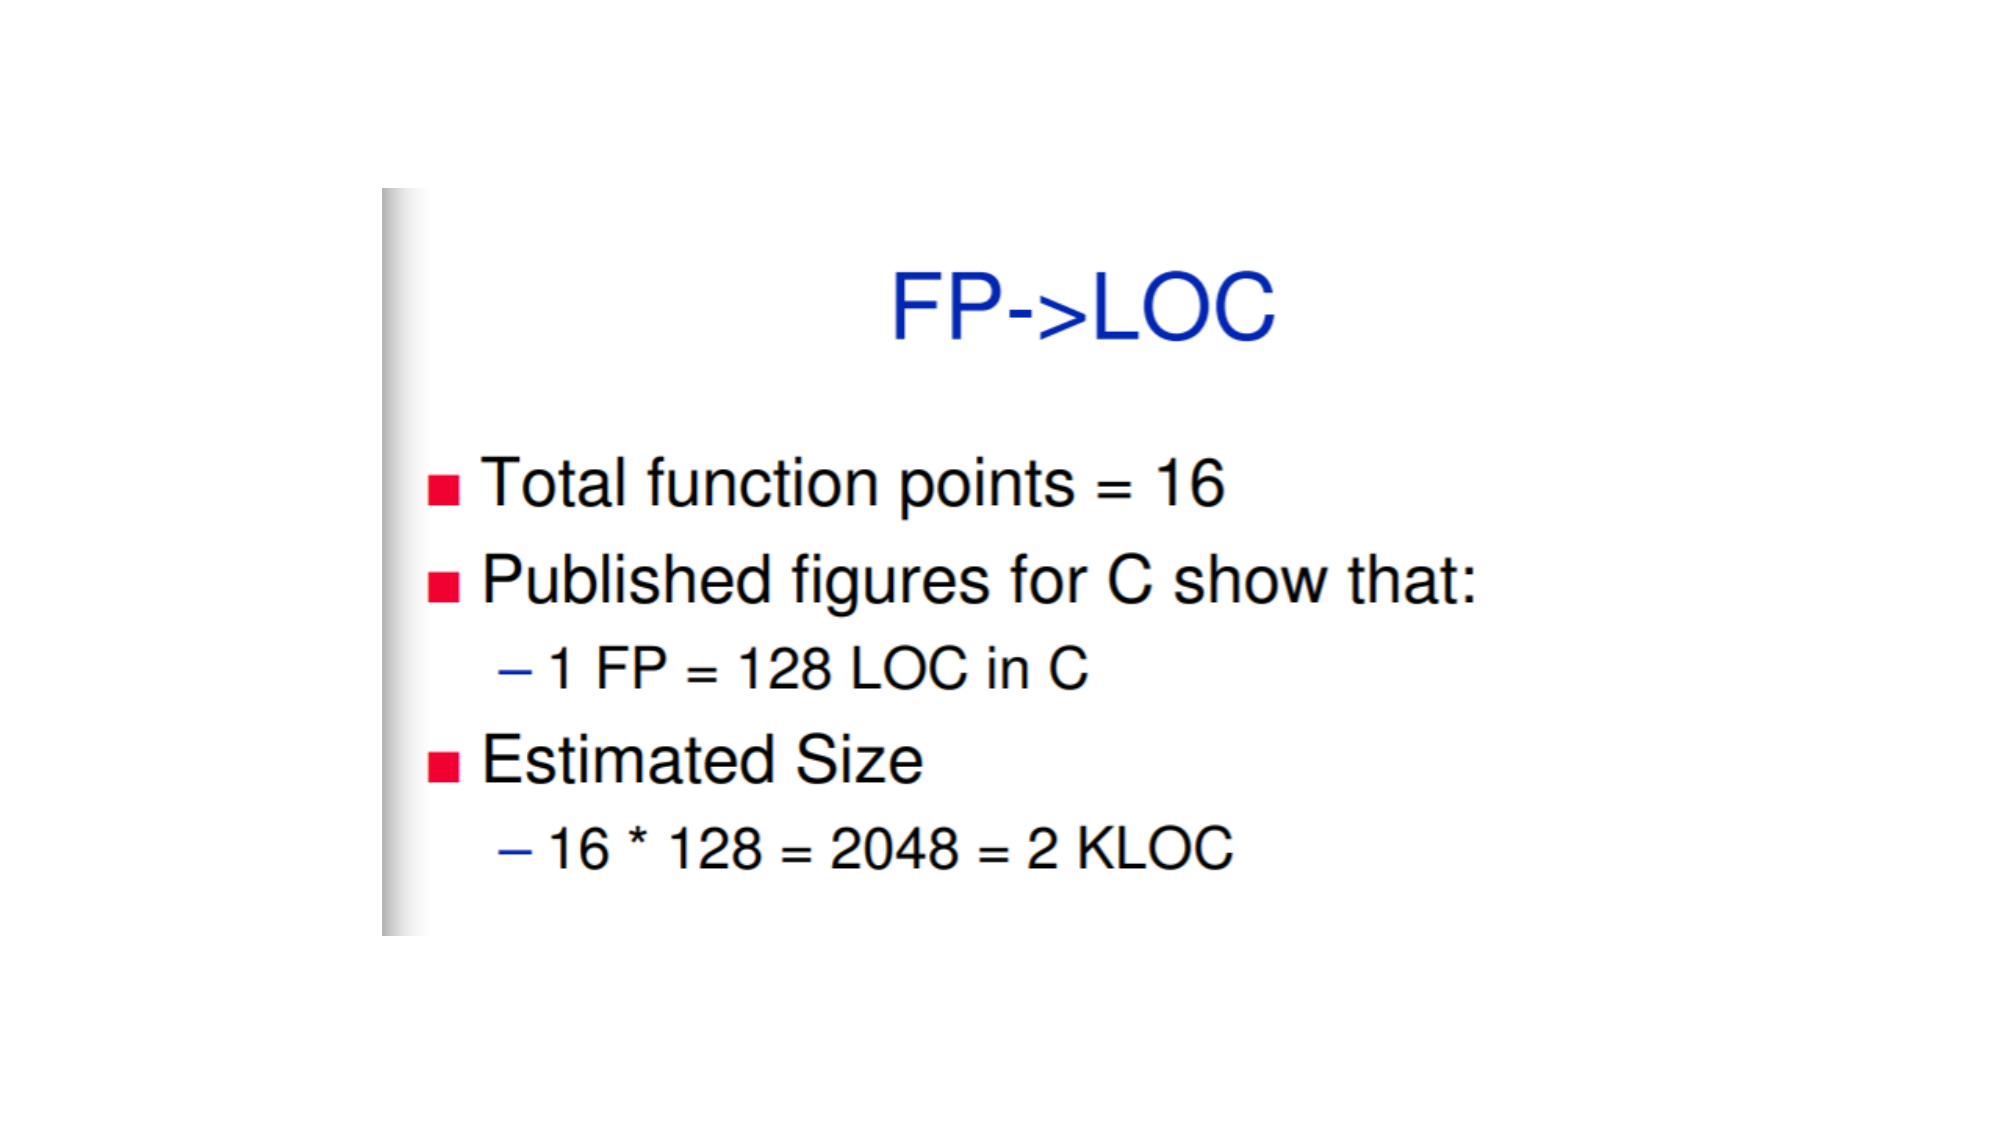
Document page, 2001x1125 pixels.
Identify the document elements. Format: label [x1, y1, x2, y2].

picture [382, 188, 1618, 936]
